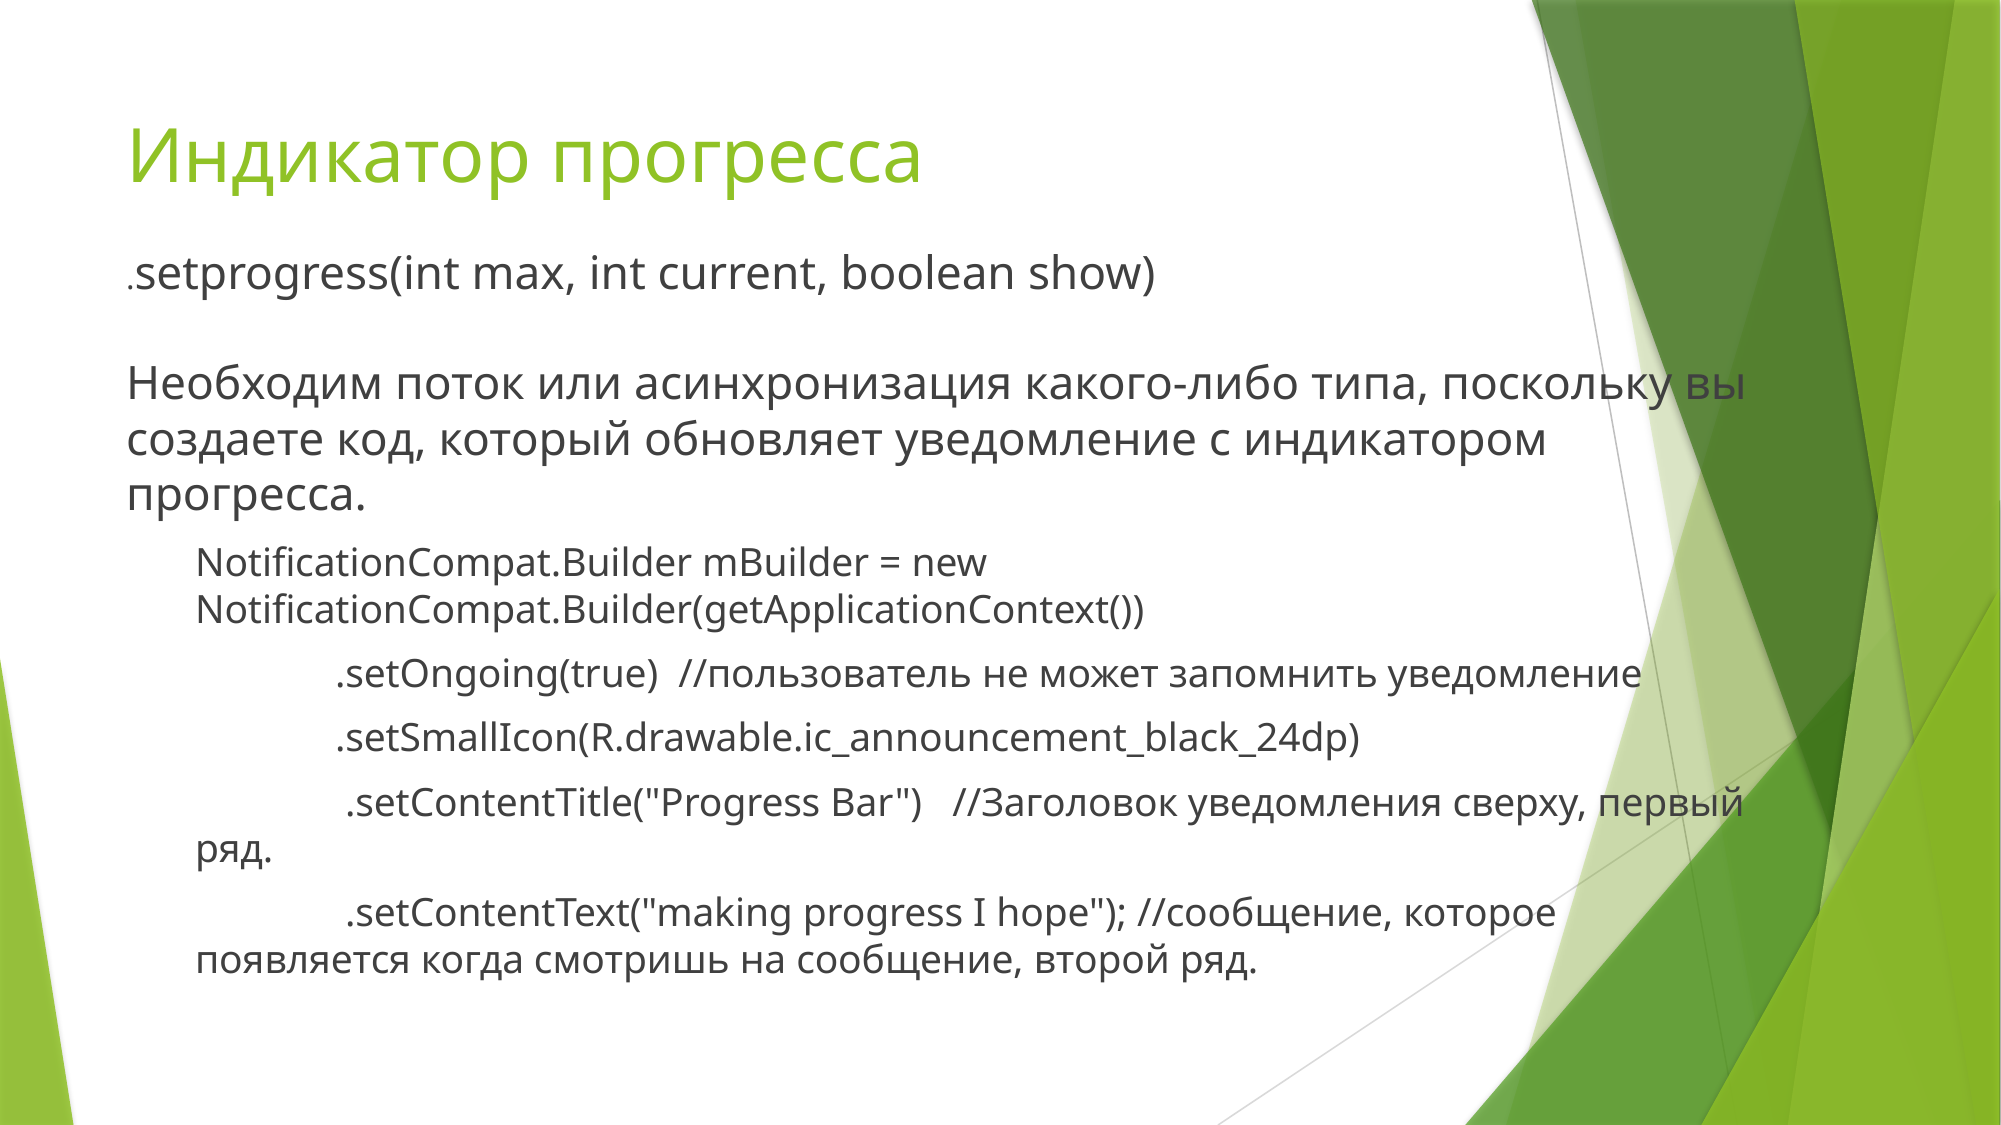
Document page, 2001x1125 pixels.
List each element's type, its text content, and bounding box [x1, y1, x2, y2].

title Индикатор прогресса [111, 99, 1522, 235]
list .setprogress(int max, int current, boolean show) Необходим поток или асинхронизация какого-либо типа, поскольку вы создаете код, который обновляет уведомление с индикатором прогресса. NotificationCompat.Builder mBuilder = new NotificationCompat.Builder(getApplicationContext()) .setOngoing(true) //пользователь не может запомнить уведомление .setSmallIcon(R.drawable.ic_announcement_black_24dp) .setContentTitle("Progress Bar") //Заголовок уведомления сверху, первый ряд. .setContentText("making progress I hope"); //сообщение, которое появляется когда смотришь на сообщение, второй ряд. [111, 235, 1775, 991]
